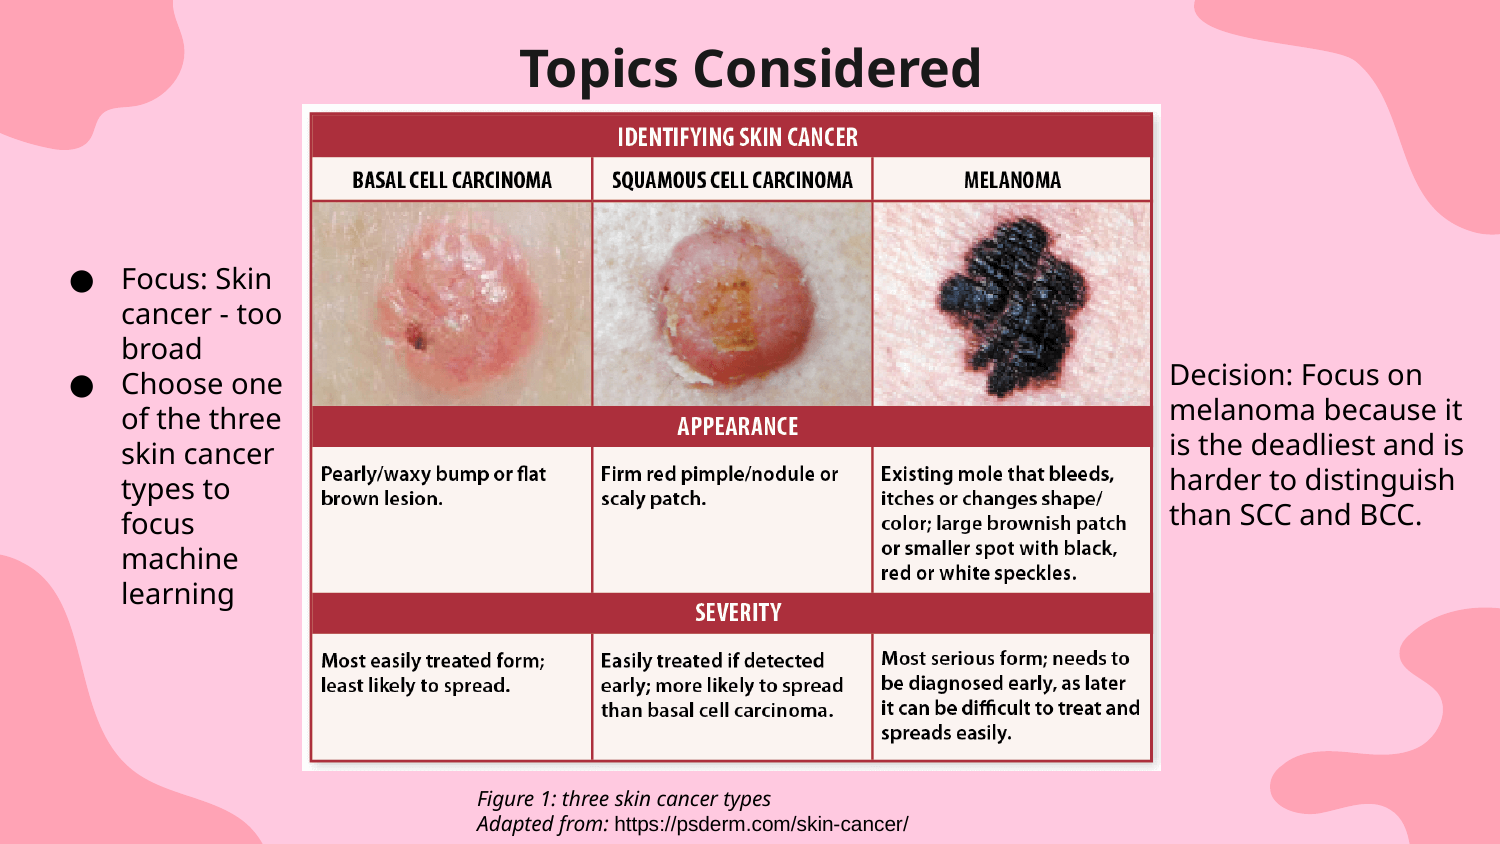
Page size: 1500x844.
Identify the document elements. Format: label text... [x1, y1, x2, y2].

title Topics Considered [38, 19, 1465, 121]
text_box Figure 1: three skin cancer types Adapted from: https://psderm.com/skin-cancer/ [462, 779, 1002, 844]
picture [302, 103, 1161, 772]
text_box Focus: Skin cancer - too broad Choose one of the three skin cancer types to focus machine learning [31, 245, 297, 626]
text_box Decision: Focus on melanoma because it is the deadliest and is harder to distinguish than SCC and BCC. [1165, 341, 1487, 547]
